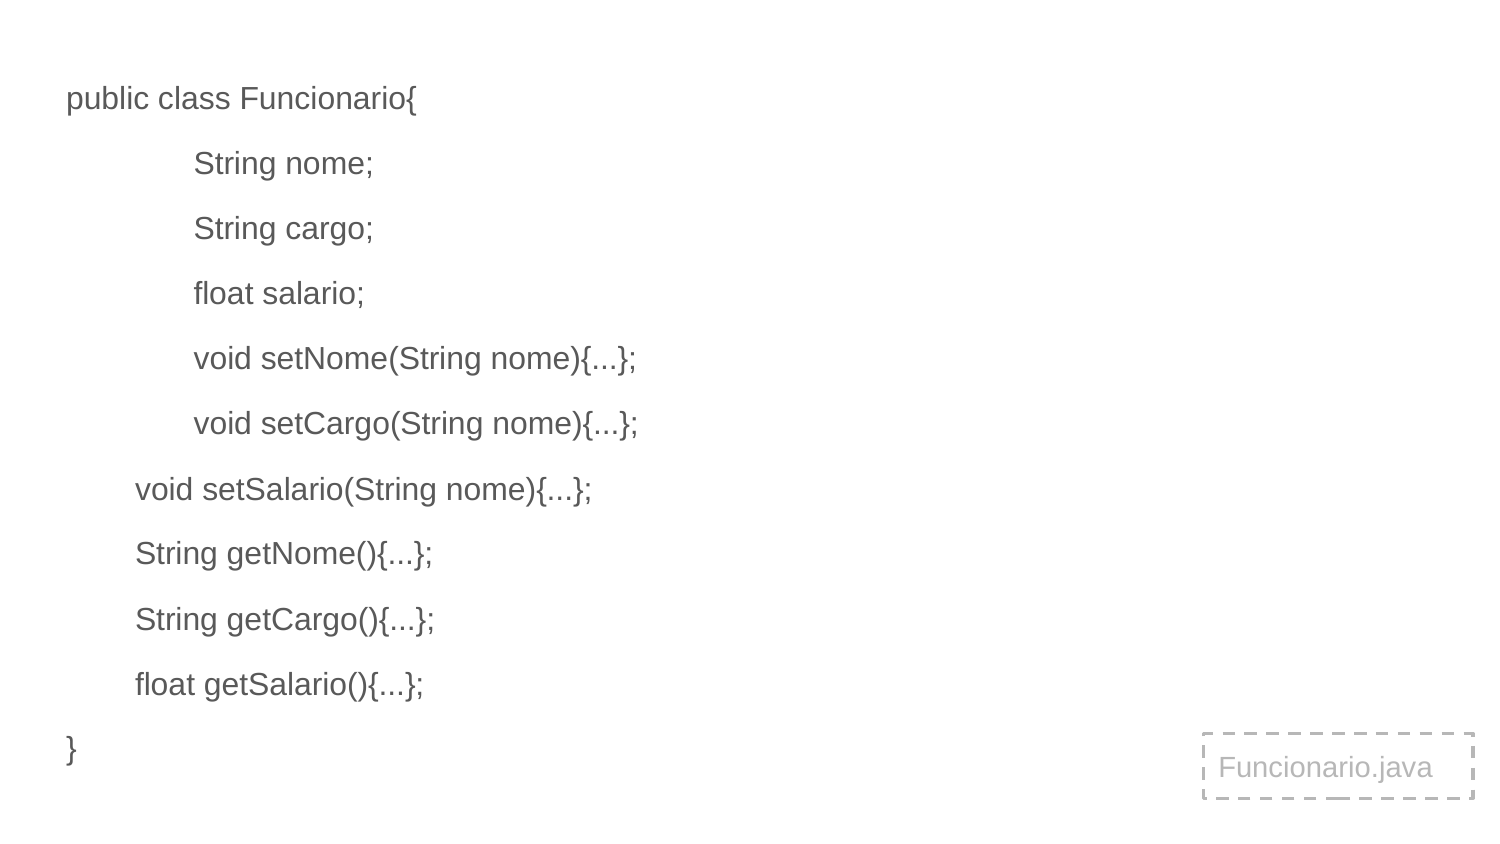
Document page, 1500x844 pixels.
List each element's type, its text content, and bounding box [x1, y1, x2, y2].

list public class Funcionario{ String nome; String cargo; float salario; void setNome(String nome){...}; void setCargo(String nome){...}; void setSalario(String nome){...}; String getNome(){...}; String getCargo(){...}; float getSalario(){...}; } [51, 57, 1449, 785]
text_box Funcionario.java [1203, 733, 1473, 799]
